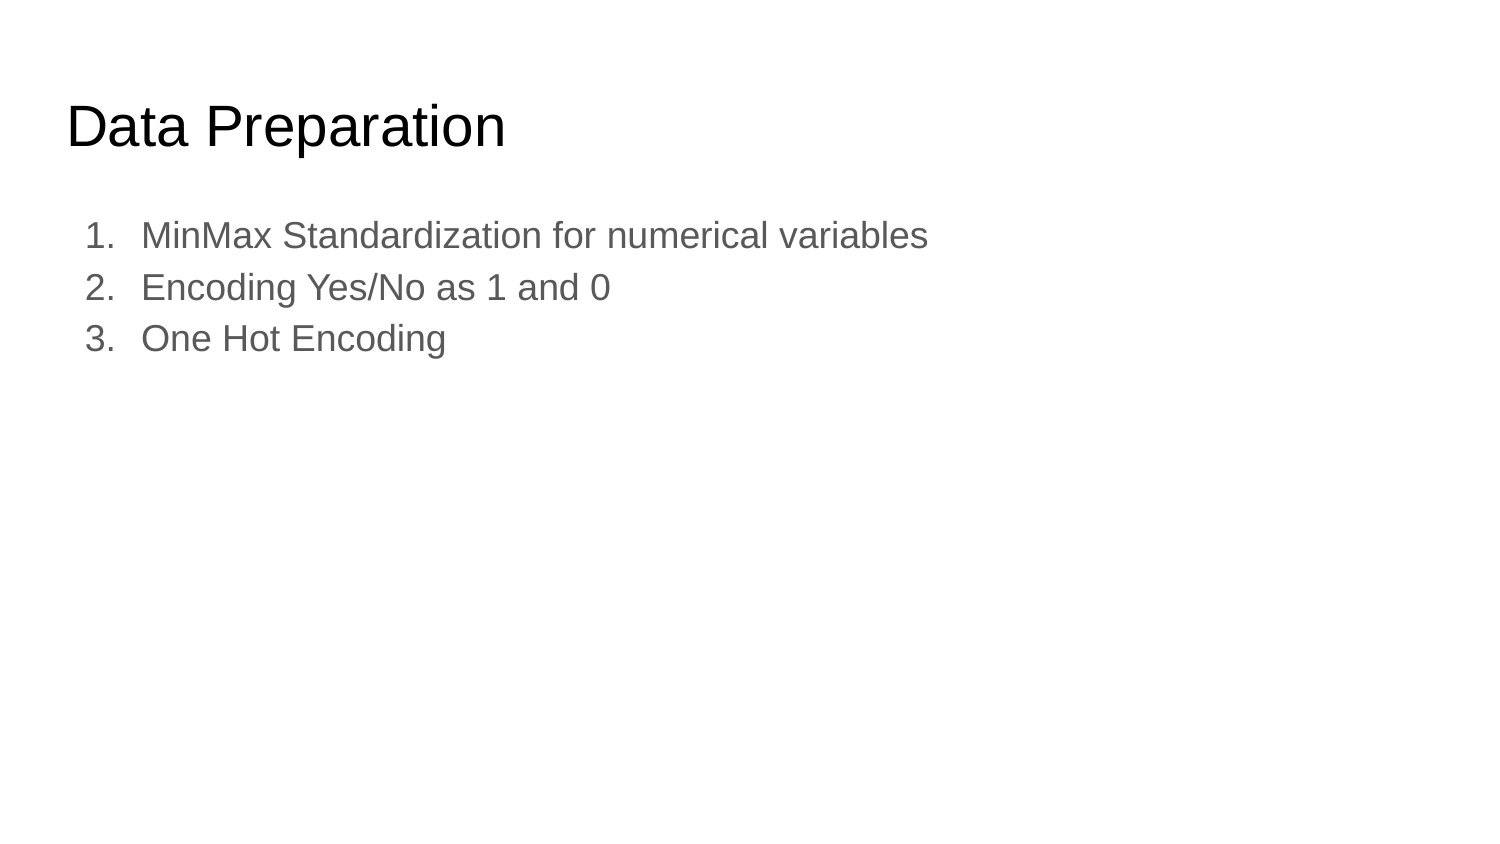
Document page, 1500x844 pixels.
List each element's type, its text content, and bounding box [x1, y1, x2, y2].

title Data Preparation [51, 72, 1449, 167]
list MinMax Standardization for numerical variables Encoding Yes/No as 1 and 0 One Hot Encoding [51, 189, 1449, 750]
